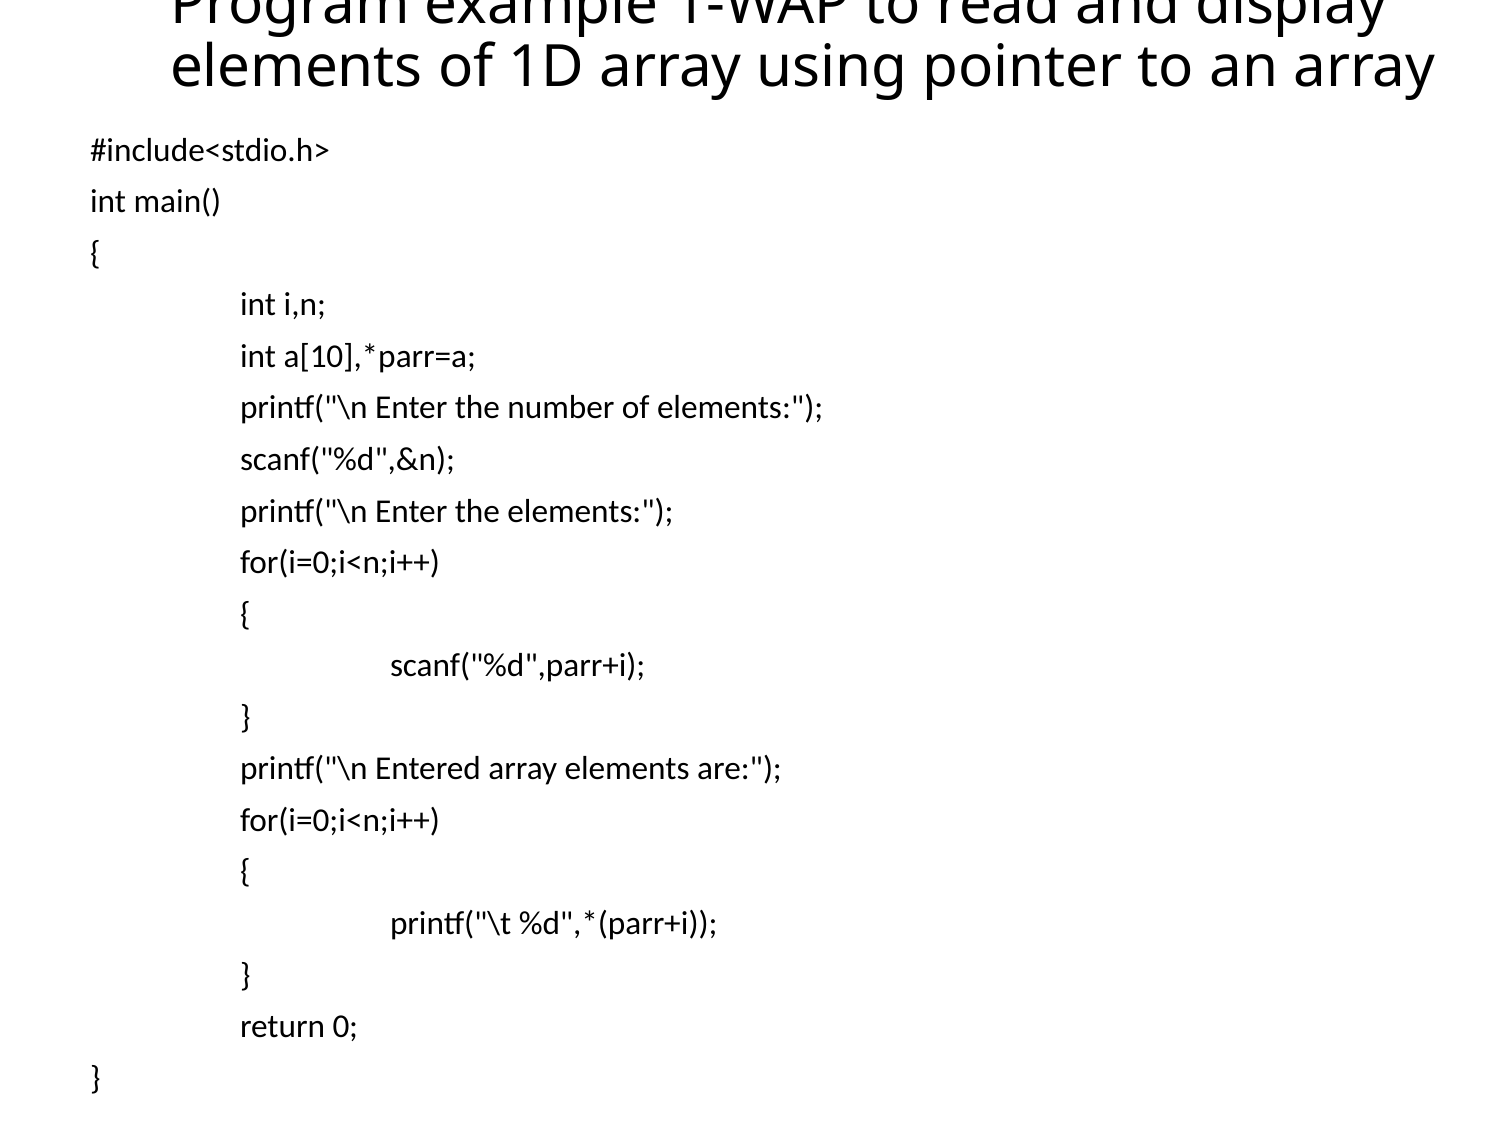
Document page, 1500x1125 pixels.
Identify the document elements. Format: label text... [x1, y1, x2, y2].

title Program example 1-WAP to read and display elements of 1D array using pointer to an array [154, 0, 1500, 130]
list #include<stdio.h> int main() { int i,n; int a[10],*parr=a; printf("\n Enter the number of elements:"); scanf("%d",&n); printf("\n Enter the elements:"); for(i=0;i<n;i++) { scanf("%d",parr+i); } printf("\n Entered array elements are:"); for(i=0;i<n;i++) { printf("\t %d",*(parr+i)); } return 0; } [75, 125, 1425, 1050]
